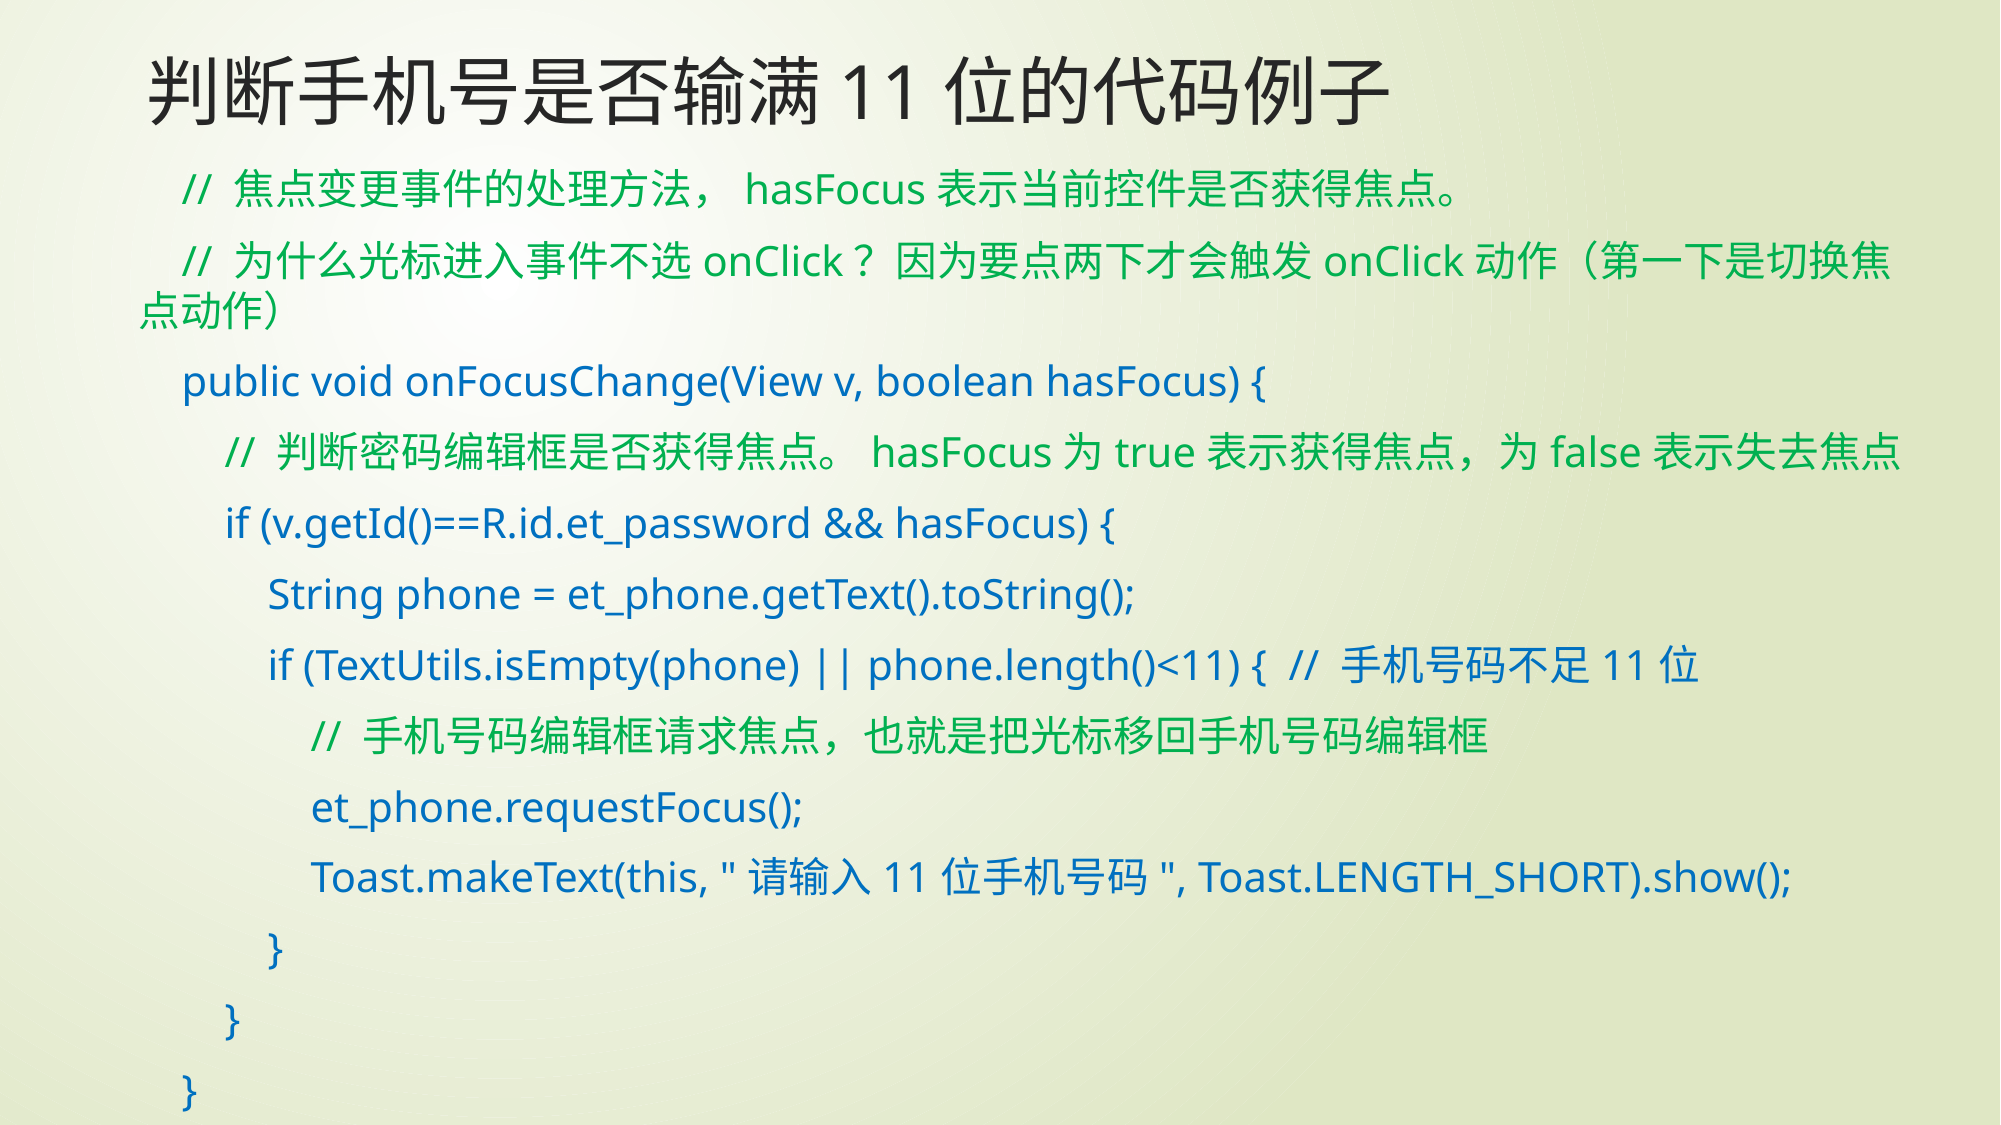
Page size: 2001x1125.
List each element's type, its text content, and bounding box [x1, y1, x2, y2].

title 判断手机号是否输满11位的代码例子 [131, 36, 1772, 155]
list // 焦点变更事件的处理方法，hasFocus表示当前控件是否获得焦点。 // 为什么光标进入事件不选onClick？因为要点两下才会触发onClick动作（第一下是切换焦点动作） public void onFocusChange(View v, boolean hasFocus) { // 判断密码编辑框是否获得焦点。hasFocus为true表示获得焦点，为false表示失去焦点 if (v.getId()==R.id.et_password && hasFocus) { String phone = et_phone.getText().toString(); if (TextUtils.isEmpty(phone) || phone.length()<11) { // 手机号码不足11位 // 手机号码编辑框请求焦点，也就是把光标移回手机号码编辑框 et_phone.requestFocus(); Toast.makeText(this, "请输入11位手机号码", Toast.LENGTH_SHORT).show(); } } } [123, 155, 1918, 1125]
